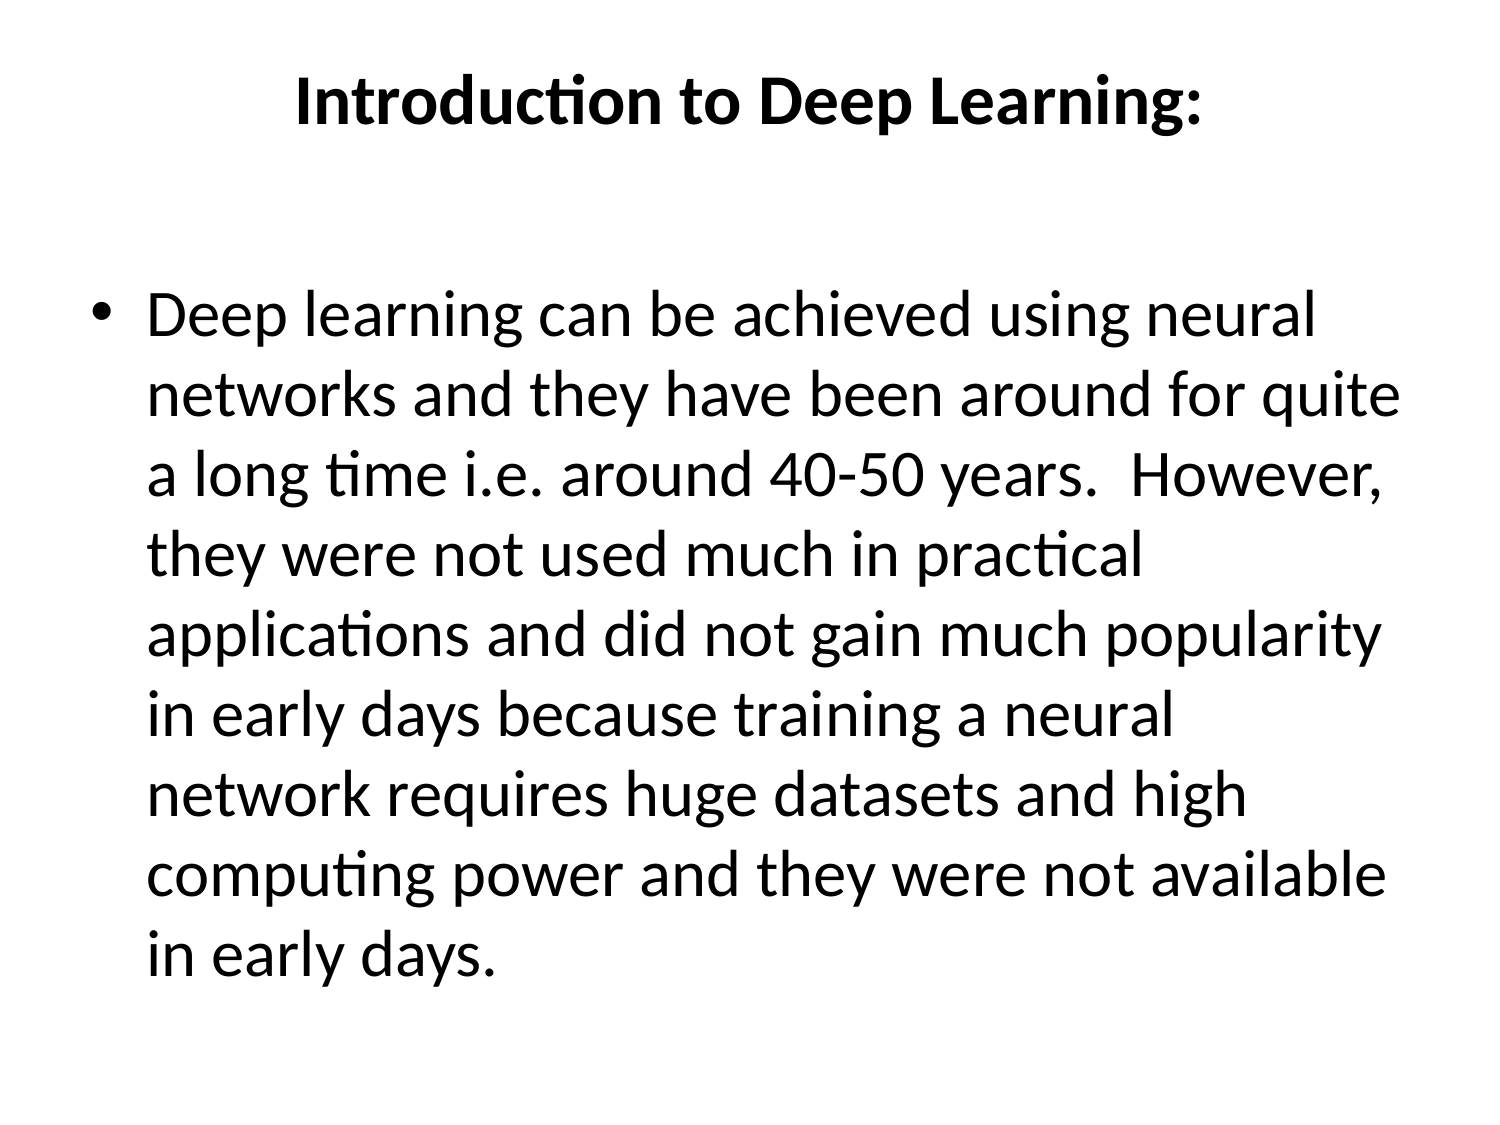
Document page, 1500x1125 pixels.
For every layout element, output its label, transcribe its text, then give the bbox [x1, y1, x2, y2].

title Introduction to Deep Learning: [75, 45, 1425, 233]
list Deep learning can be achieved using neural networks and they have been around for quite a long time i.e. around 40-50 years. However, they were not used much in practical applications and did not gain much popularity in early days because training a neural network requires huge datasets and high computing power and they were not available in early days. [75, 262, 1425, 1005]
